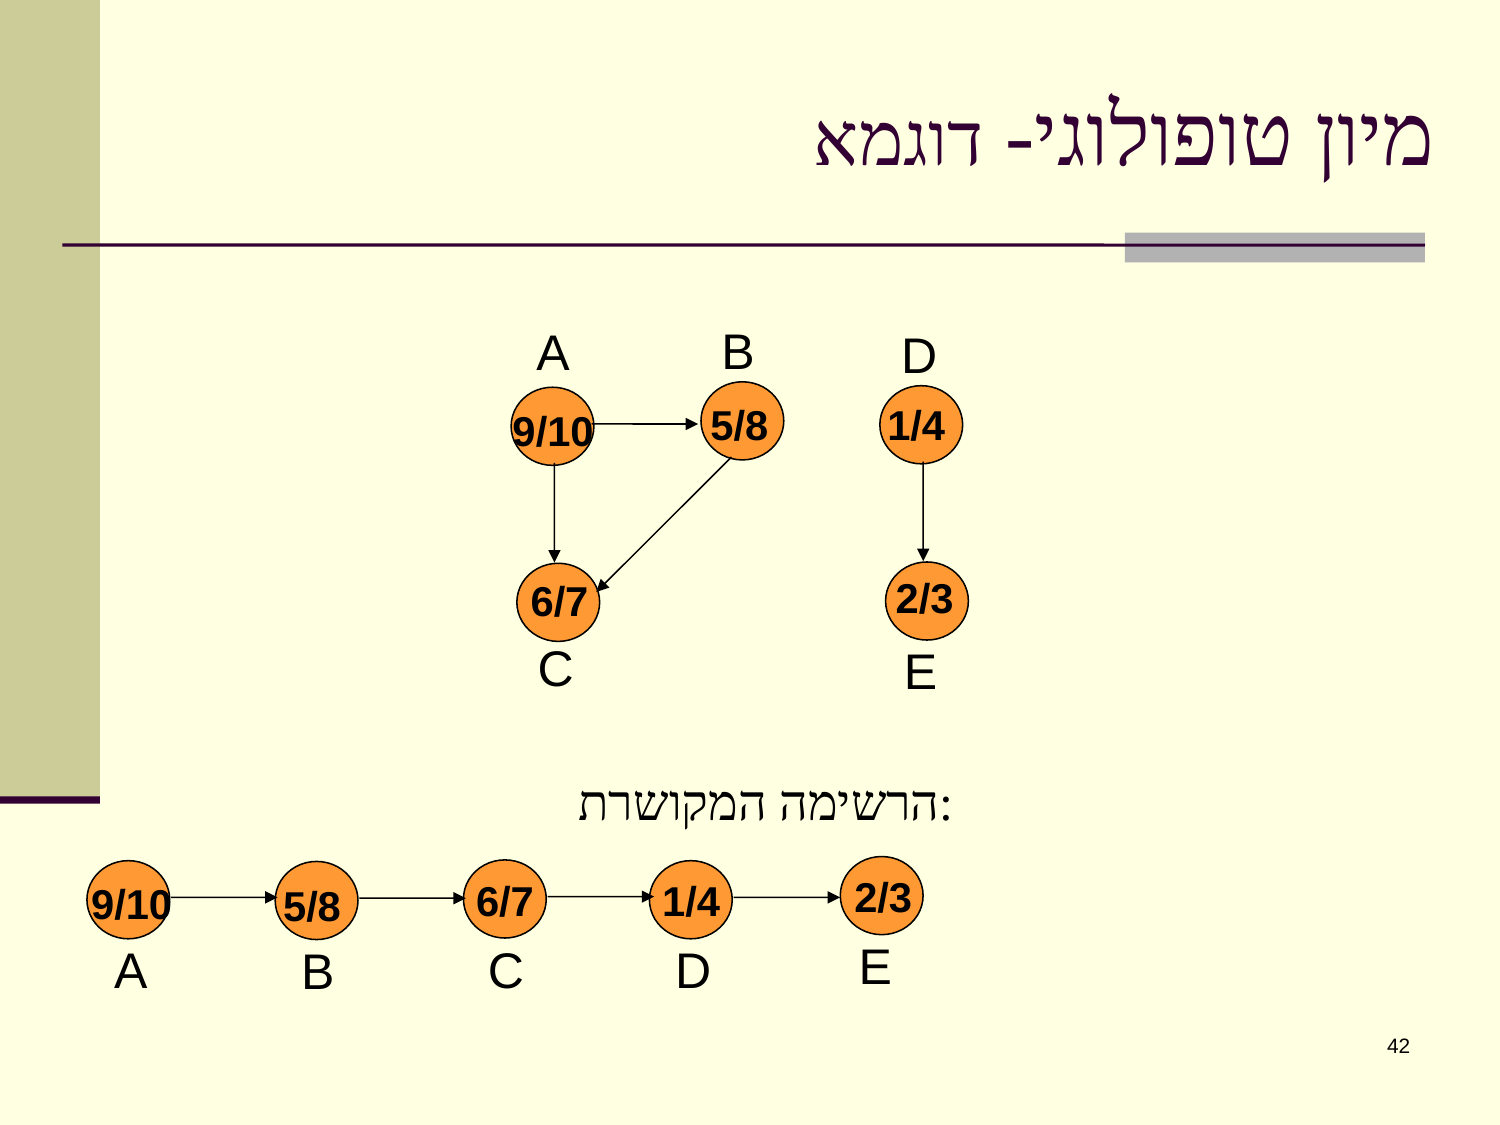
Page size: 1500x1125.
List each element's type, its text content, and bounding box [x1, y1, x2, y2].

text_box [535, 462, 554, 466]
text_box [359, 892, 466, 905]
text_box [547, 890, 655, 903]
text_box 6/7 [461, 867, 549, 932]
text_box C [473, 930, 539, 1006]
text_box D [886, 316, 953, 391]
text_box [481, 859, 529, 867]
text_box C [522, 632, 589, 704]
text_box A [521, 313, 585, 389]
text_box הרשימה המקושרת: [563, 763, 969, 839]
text_box [101, 860, 156, 870]
text_box [859, 856, 905, 863]
text_box E [889, 632, 952, 707]
text_box [668, 860, 714, 867]
text_box B [706, 312, 770, 388]
text_box מיון טופולוגי- דוגמא [174, 70, 1450, 259]
text_box [289, 861, 344, 871]
text_box 9/10 [497, 397, 609, 462]
text_box 6/7 [515, 567, 604, 632]
text_box 2/3 [839, 863, 928, 928]
text_box [604, 457, 732, 590]
text_box D [660, 931, 727, 1007]
text_box E [843, 928, 907, 1002]
text_box [540, 563, 576, 567]
text_box 2/3 [880, 564, 969, 630]
text_box [733, 891, 841, 904]
slide_number 42 [1112, 1024, 1426, 1101]
text_box [555, 462, 570, 466]
text_box 1/4 [647, 867, 735, 932]
text_box [171, 891, 278, 904]
text_box [548, 462, 561, 563]
text_box 9/10 [76, 870, 188, 935]
text_box [525, 389, 580, 397]
text_box 1/4 [872, 391, 961, 457]
text_box [917, 461, 930, 562]
text_box [898, 457, 945, 464]
text_box B [286, 932, 350, 1007]
text_box 5/8 [695, 391, 784, 457]
text_box [609, 417, 695, 431]
text_box 5/8 [268, 871, 357, 937]
text_box A [99, 930, 163, 1006]
